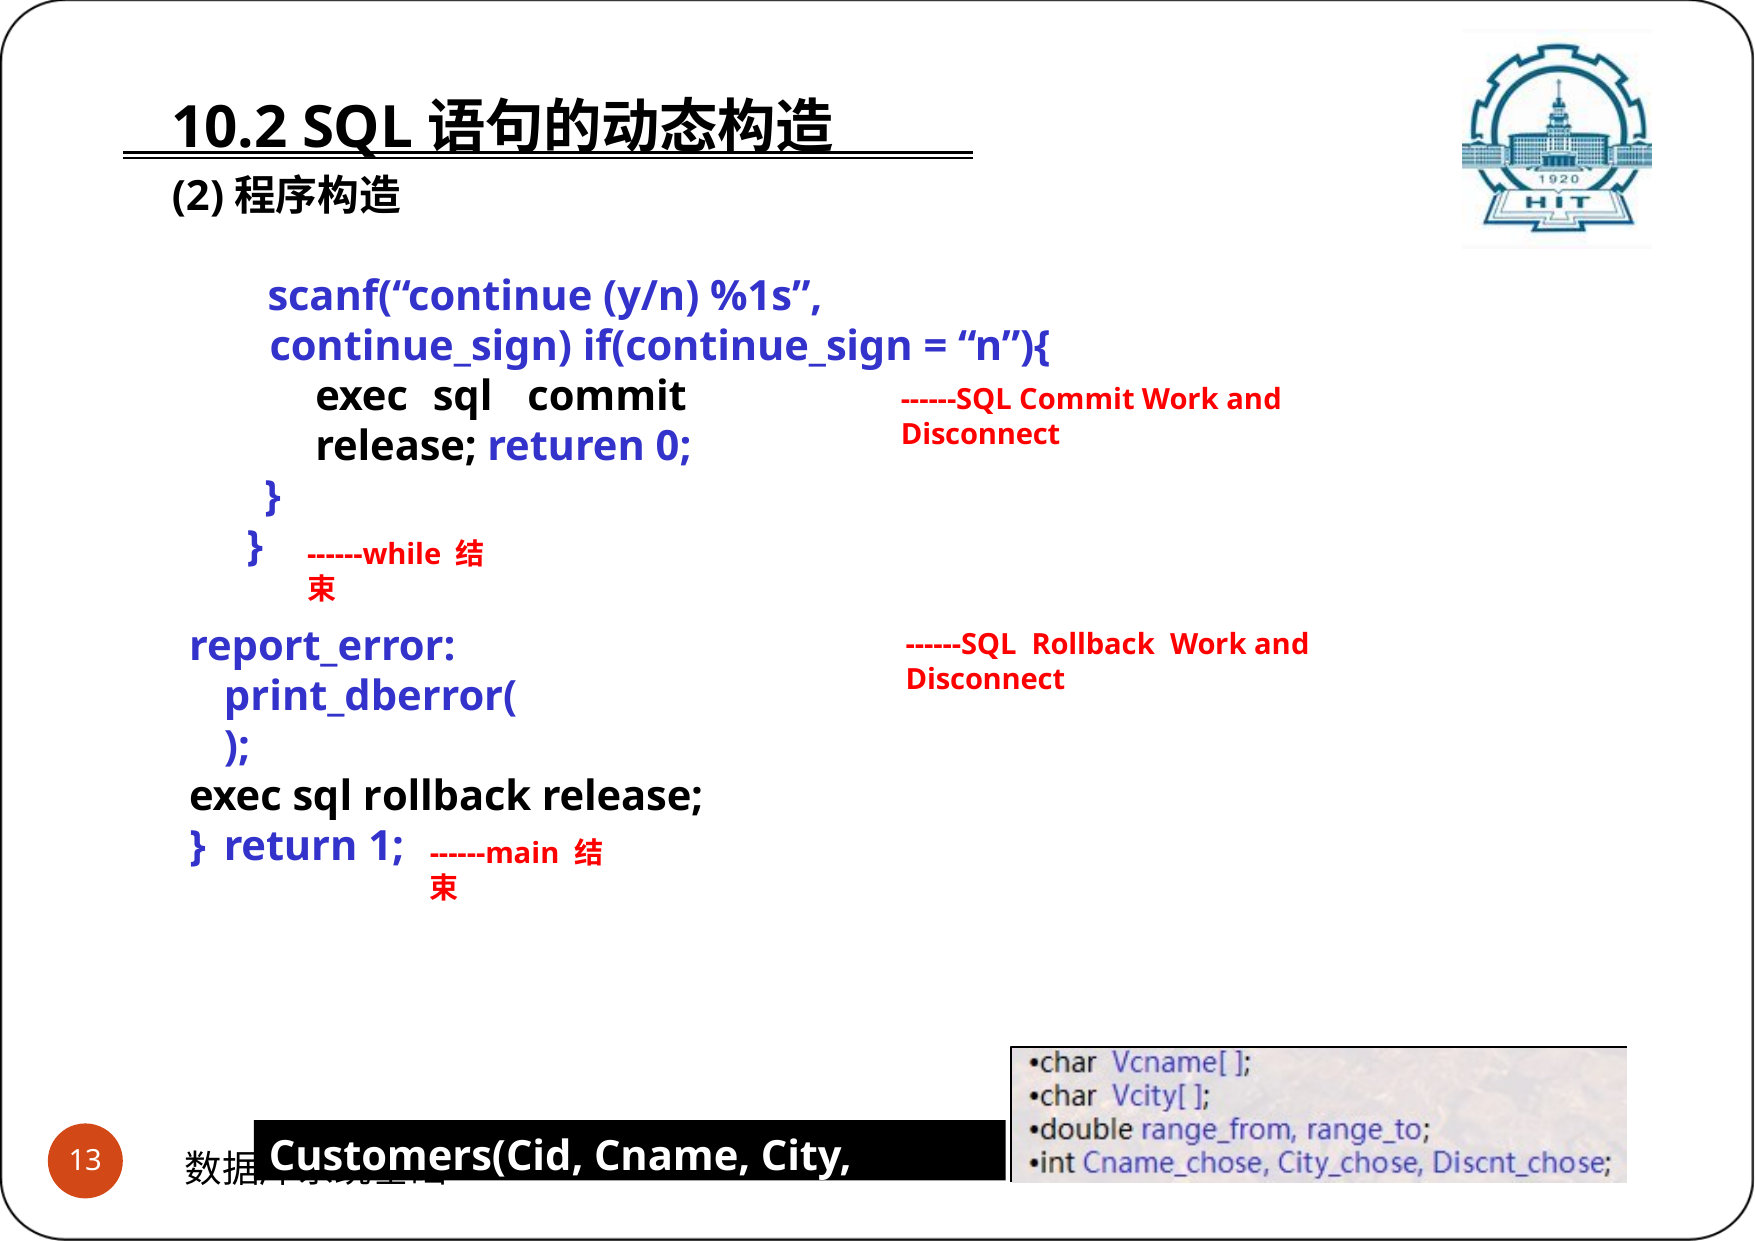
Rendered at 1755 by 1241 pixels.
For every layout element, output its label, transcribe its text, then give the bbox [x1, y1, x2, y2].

text_box } [262, 469, 283, 520]
text_box } [187, 819, 208, 870]
text_box report_error: print_dberror(); exec sql rollback release; return 1; [187, 619, 730, 870]
text_box [1012, 1048, 1627, 1183]
text_box ------main 结束 [427, 834, 625, 905]
text_box ------while 结束 [304, 535, 506, 606]
text_box } [244, 519, 265, 570]
text_box ------SQL Commit Work and Disconnect [898, 380, 1451, 451]
title 10.2 SQL语句的动态构造 (2)程序构造 [171, 76, 1583, 284]
text_box [1010, 1047, 1628, 1183]
text_box ------SQL Rollback Work and Disconnect [903, 625, 1484, 696]
text_box Customers(Cid, Cname, City, discnt) [266, 1128, 993, 1229]
text_box scanf(“continue (y/n) %1s”, continue_sign) if(continue_sign = “n”){ [265, 284, 1121, 370]
text_box exec sql commit release; returen 0; [313, 368, 845, 470]
text_box [253, 1120, 1006, 1181]
picture [0, 0, 1755, 1241]
